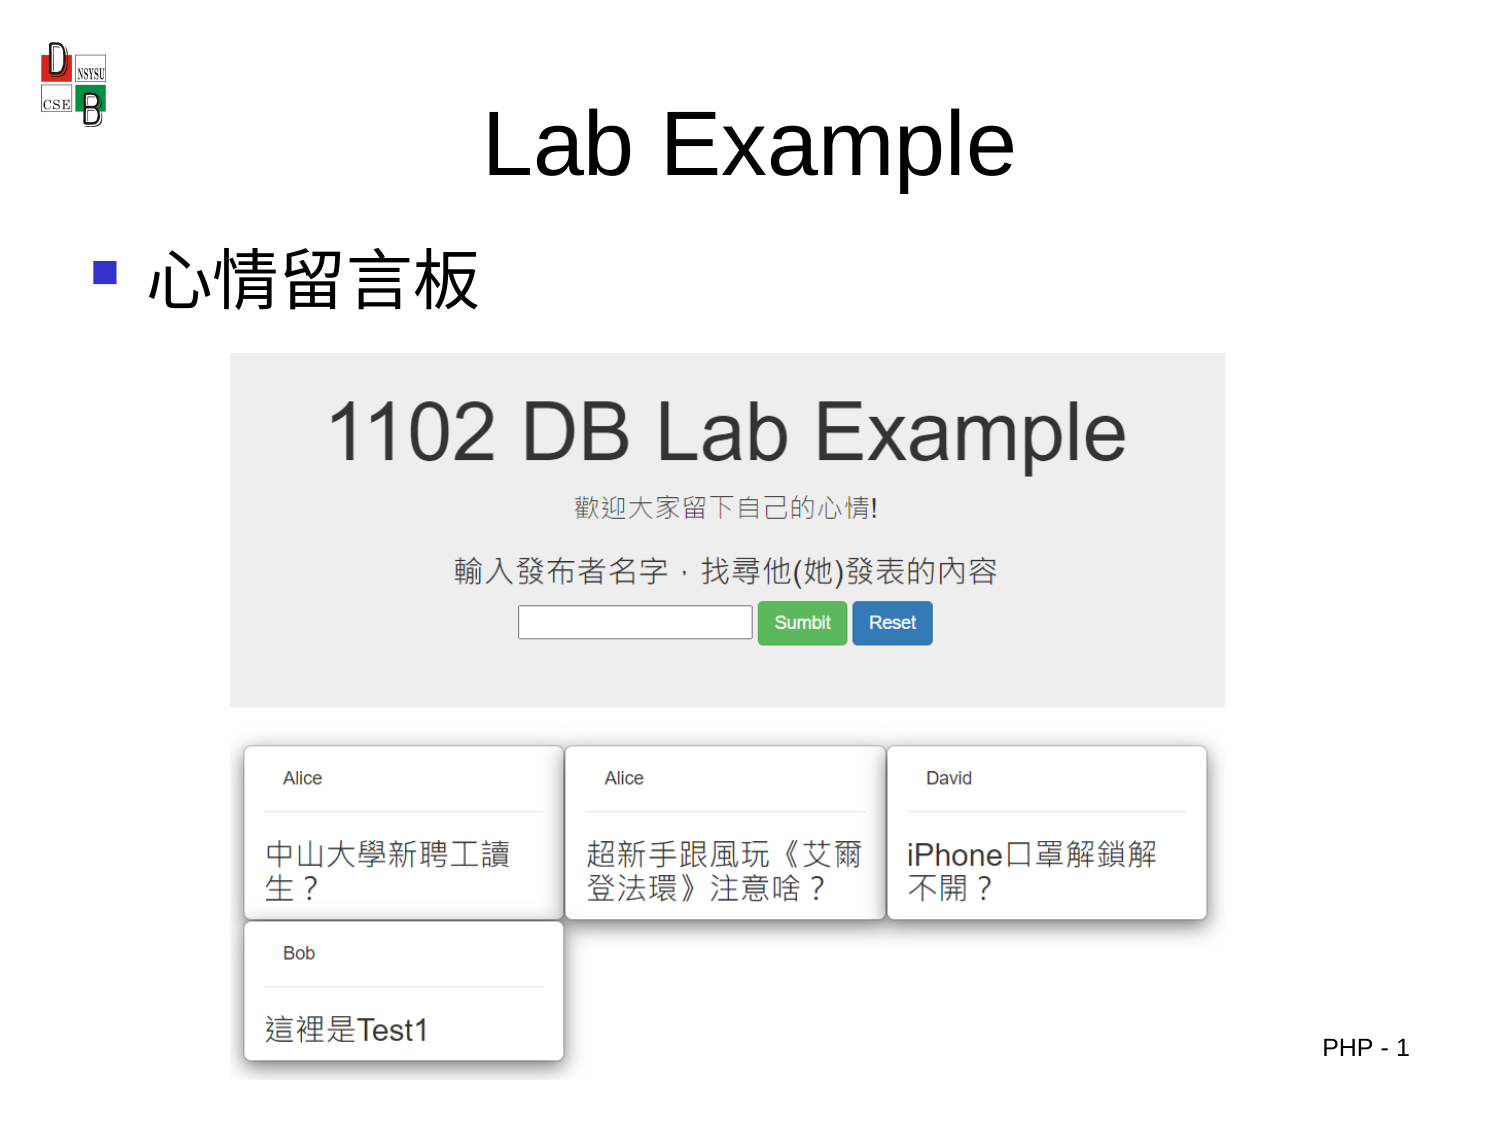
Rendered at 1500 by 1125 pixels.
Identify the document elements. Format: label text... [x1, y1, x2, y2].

slide_number PHP - 1 [1074, 1024, 1425, 1103]
picture [230, 353, 1225, 1080]
list 心情留言板 [75, 230, 1425, 353]
title Lab Example [75, 45, 1425, 230]
picture [41, 42, 106, 127]
